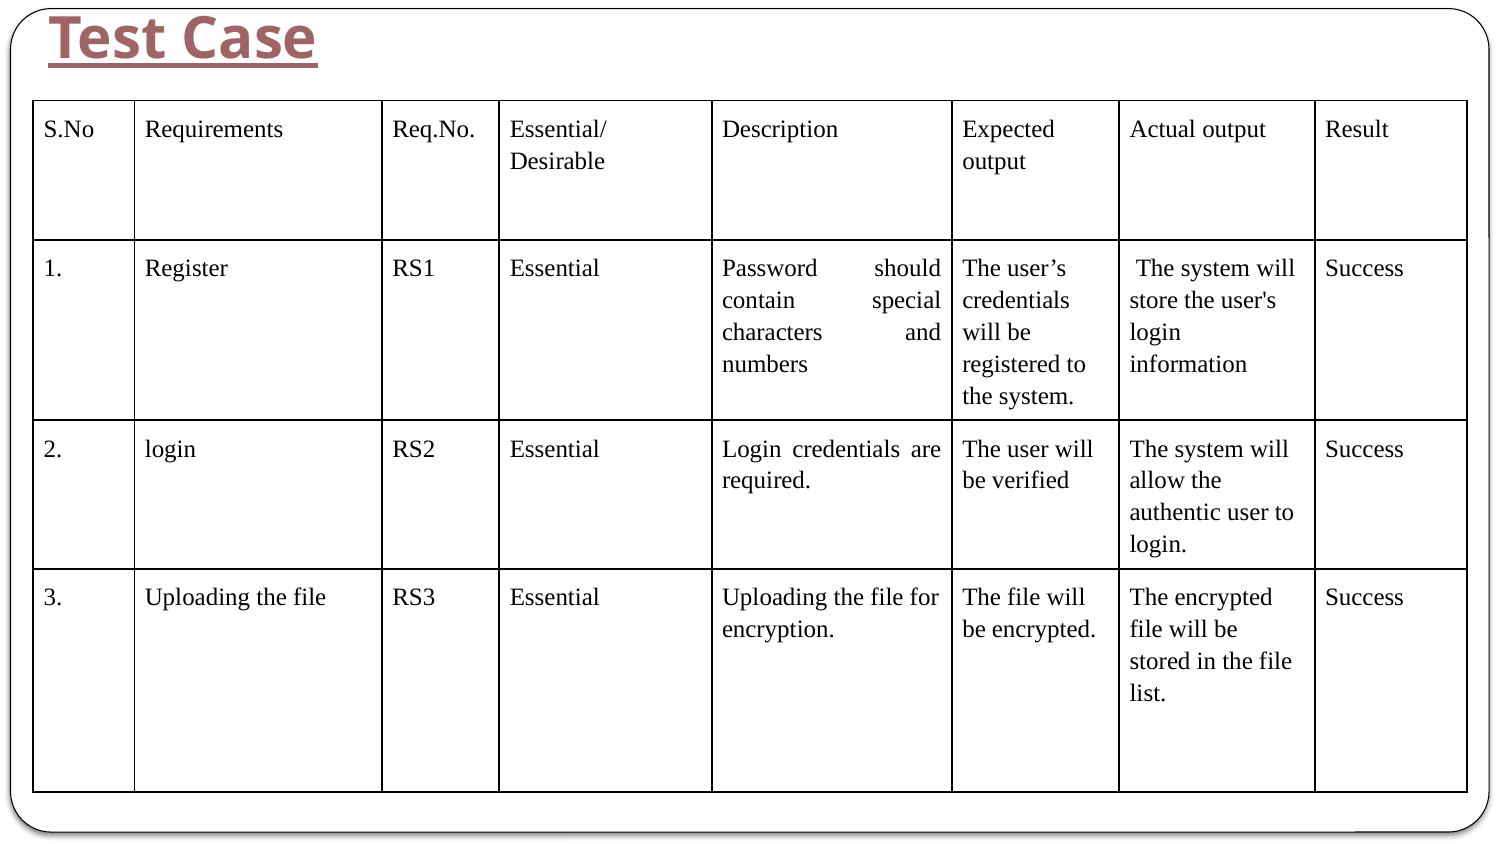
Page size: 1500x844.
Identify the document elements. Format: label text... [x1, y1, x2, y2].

table_header Essential/Desirable [500, 101, 711, 239]
title Test Case [33, 0, 1431, 80]
table_cell The user’s credentials will be registered to the system. [953, 241, 1118, 419]
table_header Req.No. [383, 101, 498, 239]
table_header Description [713, 101, 951, 239]
table_cell RS2 [383, 421, 498, 568]
table_header Actual output [1120, 101, 1314, 239]
table_cell The file will be encrypted. [953, 570, 1118, 791]
table_cell Uploading the file for encryption. [713, 570, 951, 791]
table_cell RS3 [383, 570, 498, 791]
table_cell 2. [34, 421, 134, 568]
table_header Result [1316, 101, 1466, 239]
table_cell Login credentials are required. [713, 421, 951, 568]
table_cell login [135, 421, 381, 568]
table_cell The encrypted file will be stored in the file list. [1120, 570, 1314, 791]
table_header Requirements [135, 101, 381, 239]
table_cell The system will allow the authentic user to login. [1120, 421, 1314, 568]
table_cell Register [135, 241, 381, 419]
table_header S.No [34, 101, 134, 239]
table_cell Essential [500, 241, 711, 419]
table_cell Success [1316, 570, 1466, 791]
table_cell The user will be verified [953, 421, 1118, 568]
table_cell Uploading the file [135, 570, 381, 791]
table_cell Essential [500, 570, 711, 791]
table_cell RS1 [383, 241, 498, 419]
table_header Expected output [953, 101, 1118, 239]
table_cell The system will store the user's login information [1120, 241, 1314, 419]
table_cell Success [1316, 421, 1466, 568]
table_cell Success [1316, 241, 1466, 419]
table_cell Essential [500, 421, 711, 568]
table_cell 3. [34, 570, 134, 791]
table_cell Password should contain special characters and numbers [713, 241, 951, 419]
table_cell 1. [34, 241, 134, 419]
